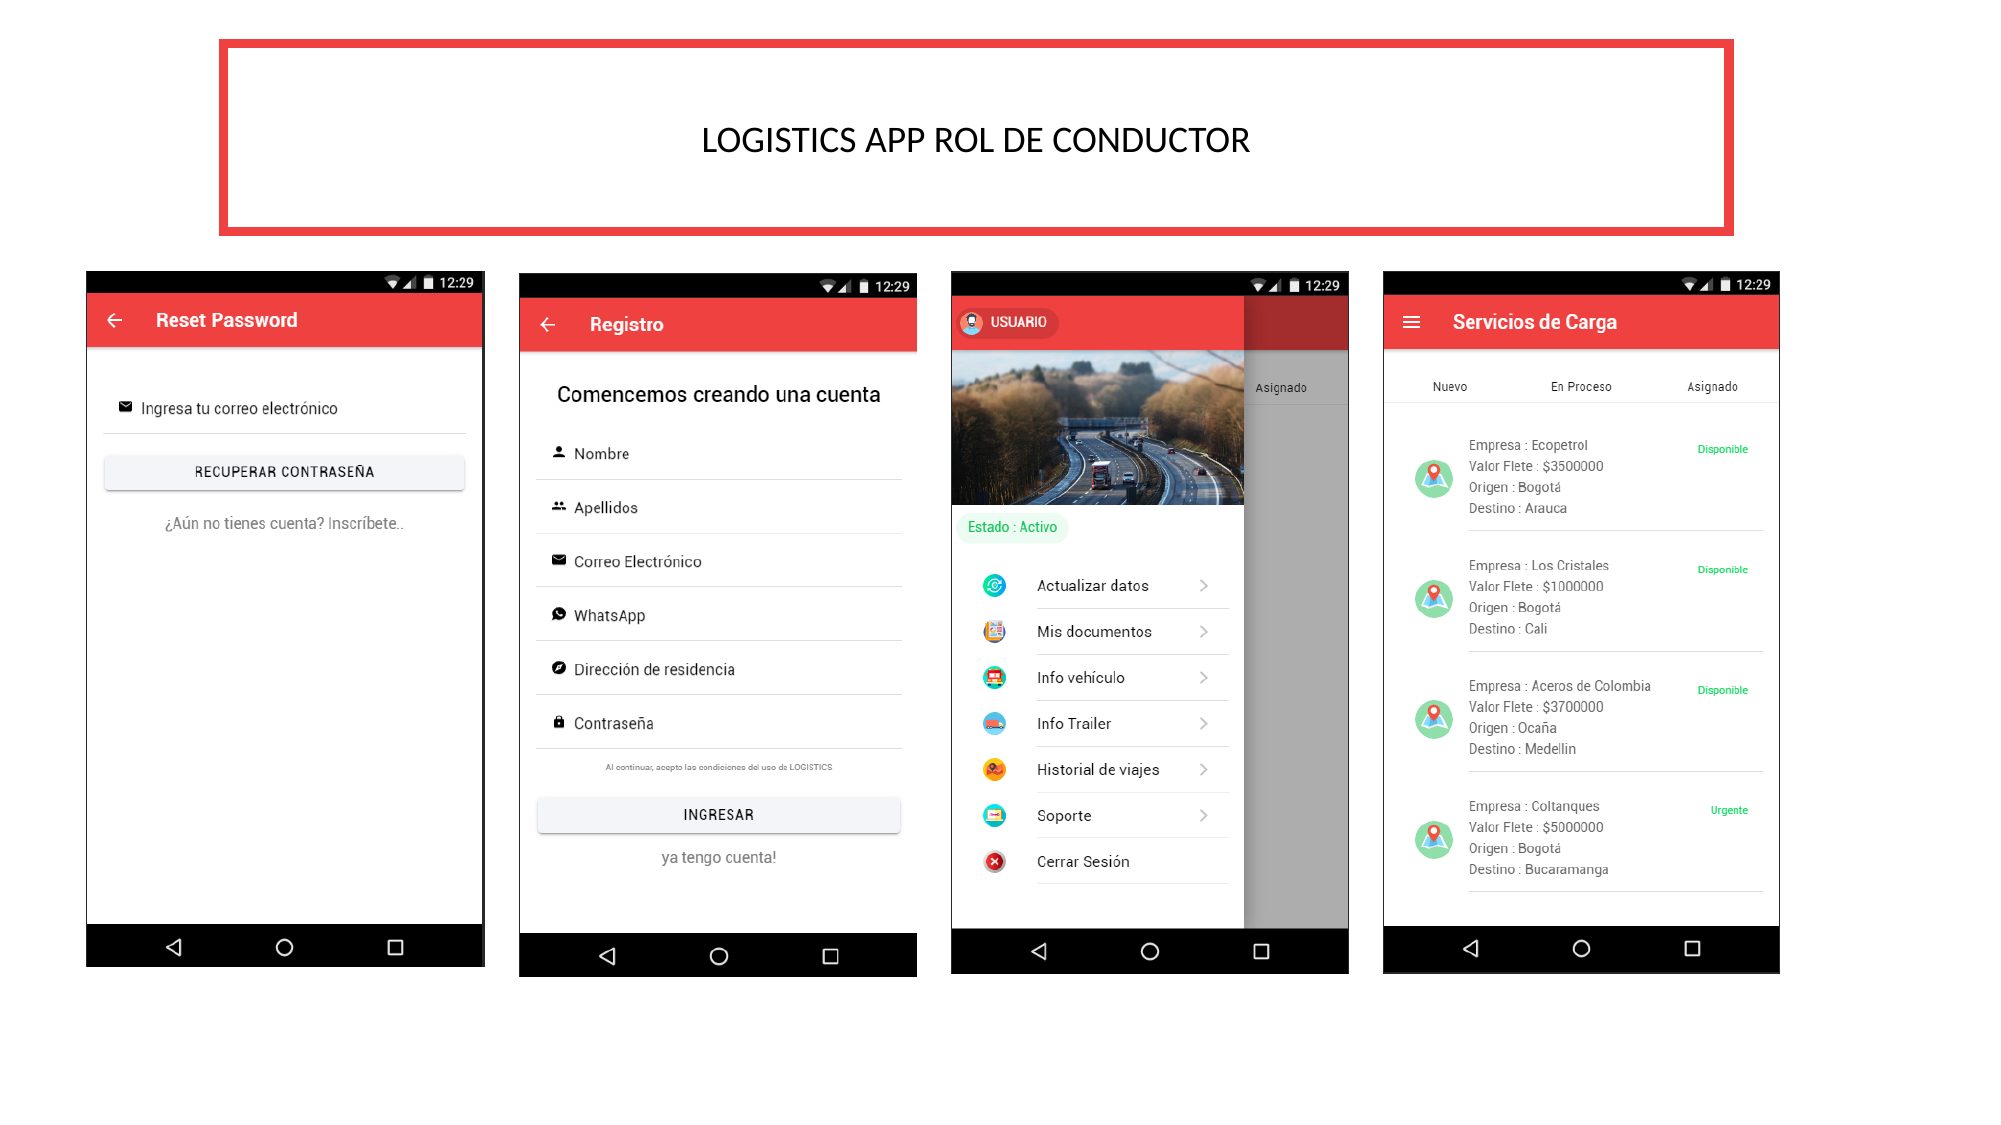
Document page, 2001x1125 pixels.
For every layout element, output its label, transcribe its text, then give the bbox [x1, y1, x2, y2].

picture [86, 271, 485, 967]
picture [951, 271, 1349, 974]
picture [519, 273, 917, 977]
picture [1383, 271, 1780, 974]
text_box LOGISTICS APP ROL DE CONDUCTOR [223, 43, 1730, 233]
